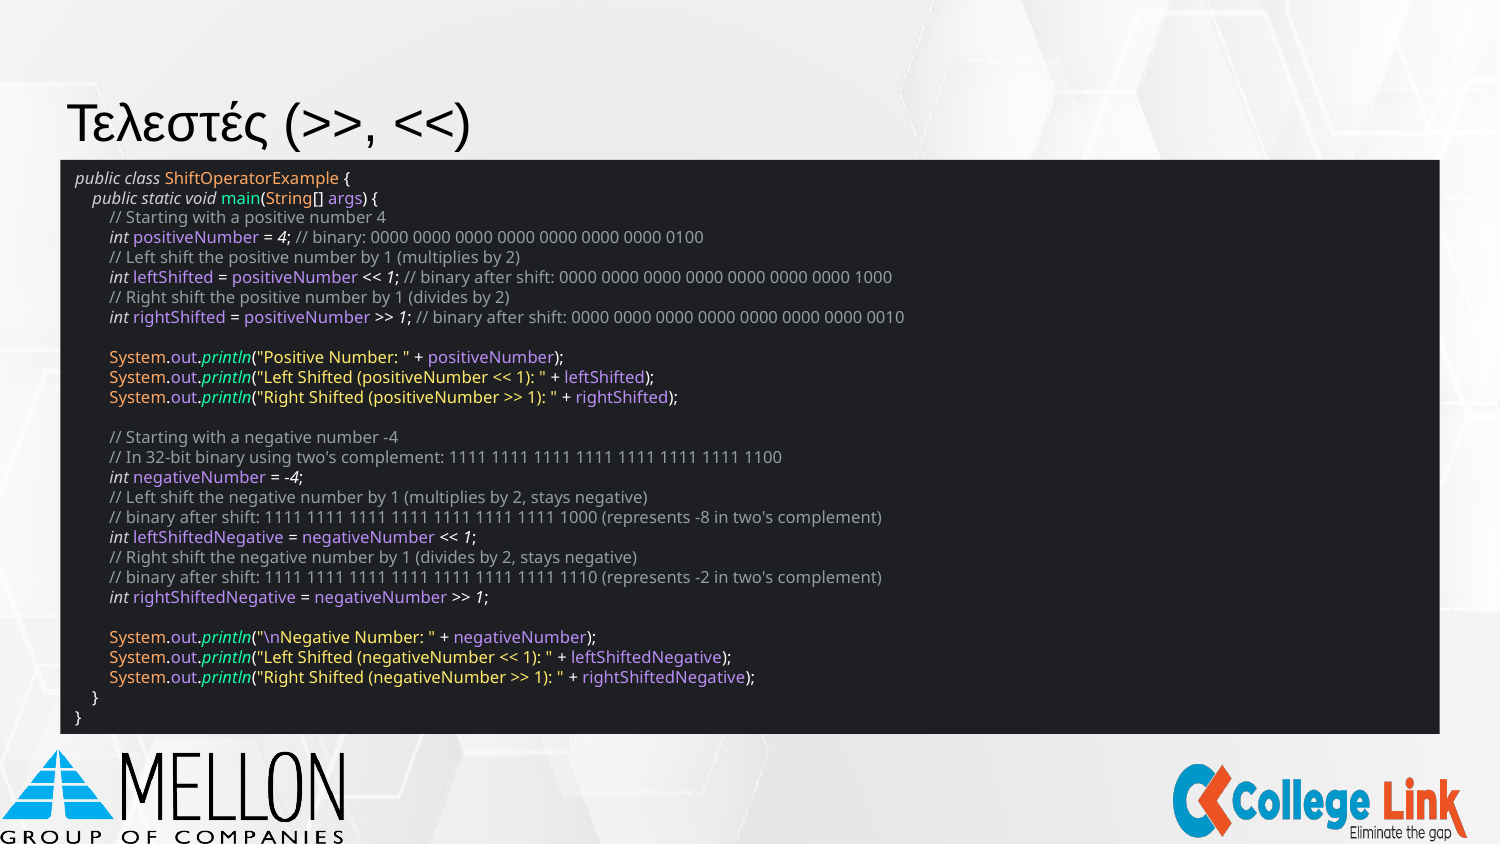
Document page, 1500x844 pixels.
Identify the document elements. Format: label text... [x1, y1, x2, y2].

picture [0, 0, 1500, 844]
text_box public class ShiftOperatorExample { public static void main(String[] args) { // Starting with a positive number 4 int positiveNumber = 4; // binary: 0000 0000 0000 0000 0000 0000 0000 0100 // Left shift the positive number by 1 (multiplies by 2) int leftShifted = positiveNumber << 1; // binary after shift: 0000 0000 0000 0000 0000 0000 0000 1000 // Right shift the positive number by 1 (divides by 2) int rightShifted = positiveNumber >> 1; // binary after shift: 0000 0000 0000 0000 0000 0000 0000 0010 System.out.println("Positive Number: " + positiveNumber); System.out.println("Left Shifted (positiveNumber << 1): " + leftShifted); System.out.println("Right Shifted (positiveNumber >> 1): " + rightShifted); // Starting with a negative number -4 // In 32-bit binary using two's complement: 1111 1111 1111 1111 1111 1111 1111 1100 int negativeNumber = -4; // Left shift the negative number by 1 (multiplies by 2, stays negative) // binary after shift: 1111 1111 1111 1111 1111 1111 1111 1000 (represents -8 in two's complement) int leftShiftedNegative = negativeNumber << 1; // Right shift the negative number by 1 (divides by 2, stays negative) // binary after shift: 1111 1111 1111 1111 1111 1111 1111 1110 (represents -2 in two's complement) int rightShiftedNegative = negativeNumber >> 1; System.out.println("\nNegative Number: " + negativeNumber); System.out.println("Left Shifted (negativeNumber << 1): " + leftShiftedNegative); System.out.println("Right Shifted (negativeNumber >> 1): " + rightShiftedNegative); } } [60, 159, 1440, 734]
title Τελεστές (>>, <<) [51, 72, 1449, 167]
